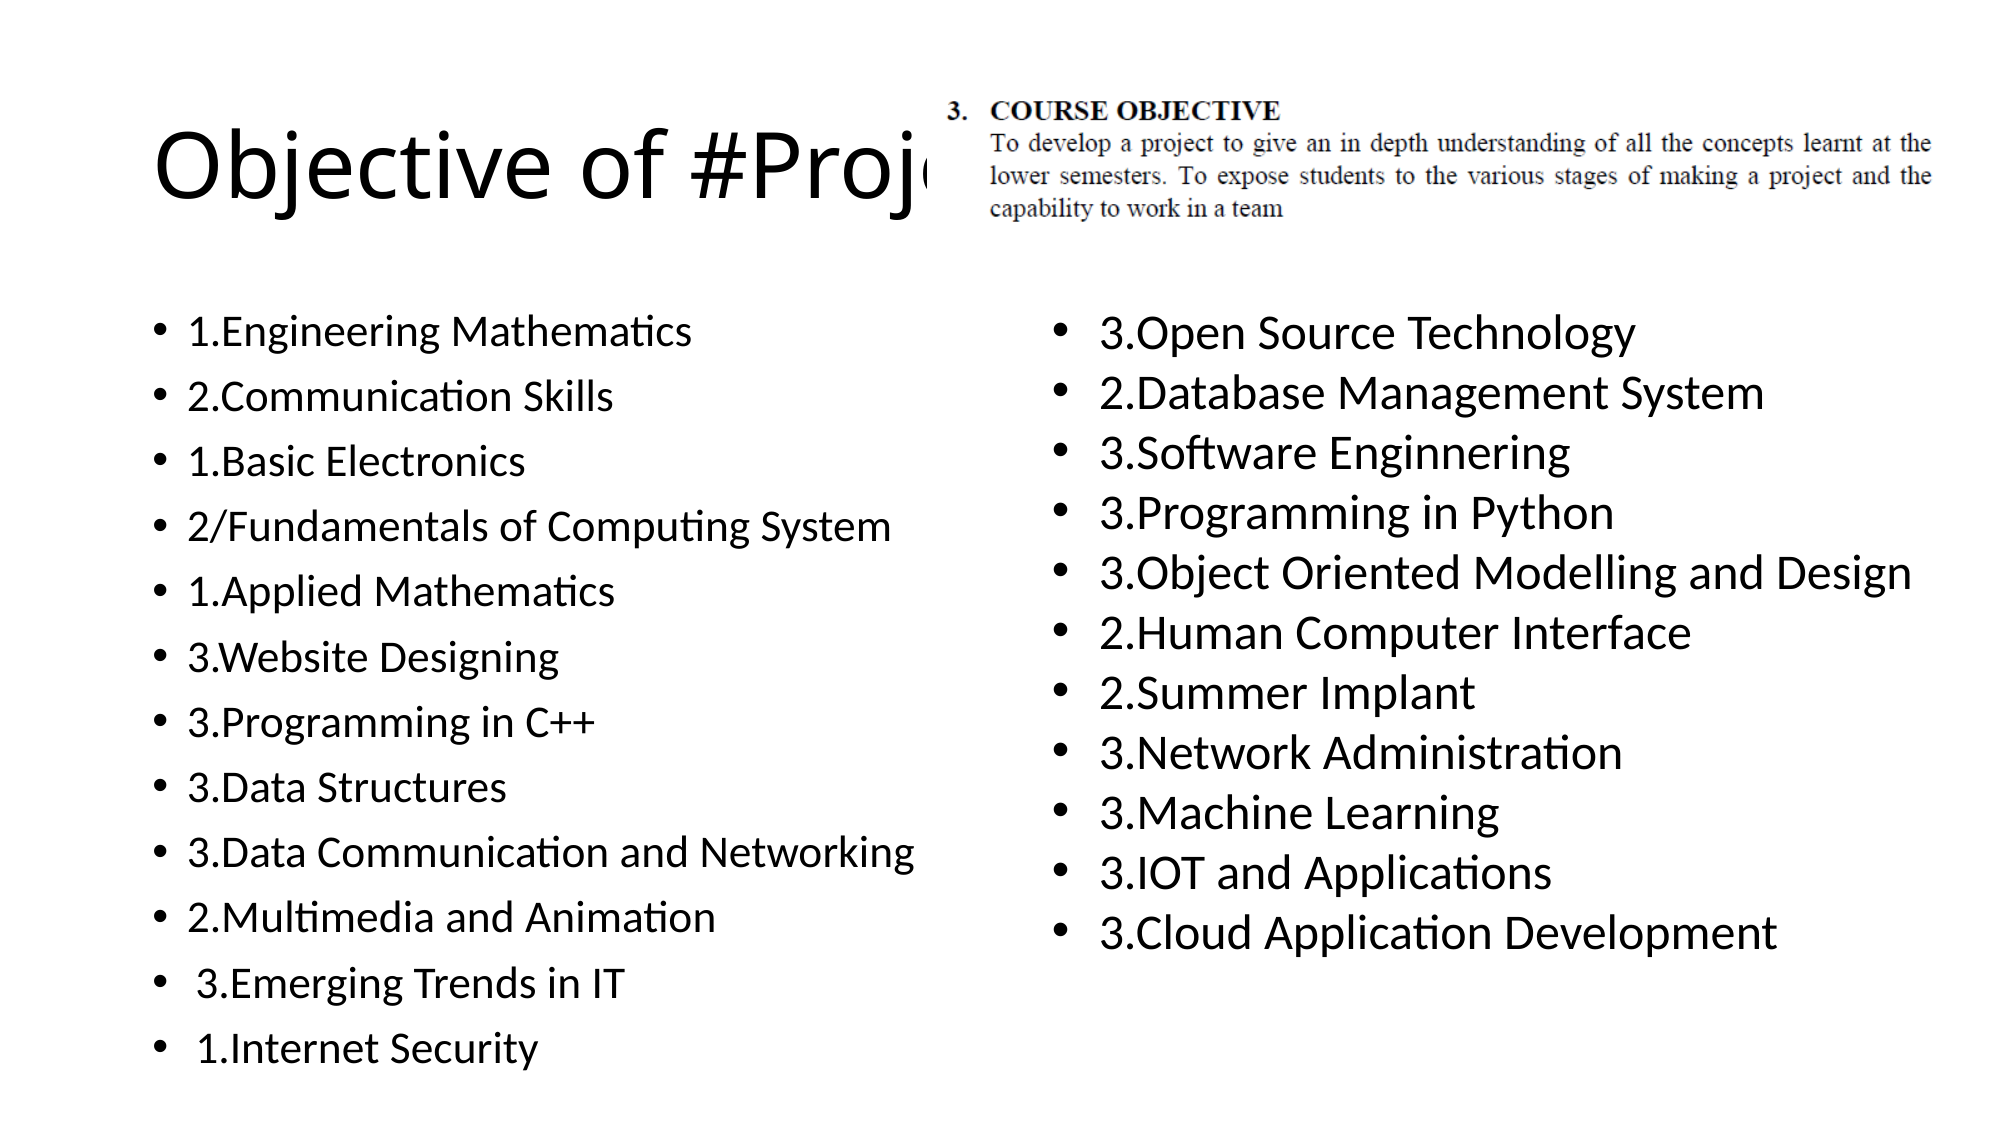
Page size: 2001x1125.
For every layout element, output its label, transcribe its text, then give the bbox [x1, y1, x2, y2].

text_box 3.Open Source Technology 2.Database Management System 3.Software Enginnering 3.Programming in Python 3.Object Oriented Modelling and Design 2.Human Computer Interface 2.Summer Implant 3.Network Administration 3.Machine Learning 3.IOT and Applications 3.Cloud Application Development [1037, 291, 1928, 1027]
list 1.Engineering Mathematics 2.Communication Skills 1.Basic Electronics 2/Fundamentals of Computing System 1.Applied Mathematics 3.Website Designing 3.Programming in C++ 3.Data Structures 3.Data Communication and Networking 2.Multimedia and Animation 3.Emerging Trends in IT 1.Internet Security [137, 299, 1117, 1088]
picture [927, 80, 2000, 257]
title Objective of #Project [137, 59, 1863, 278]
